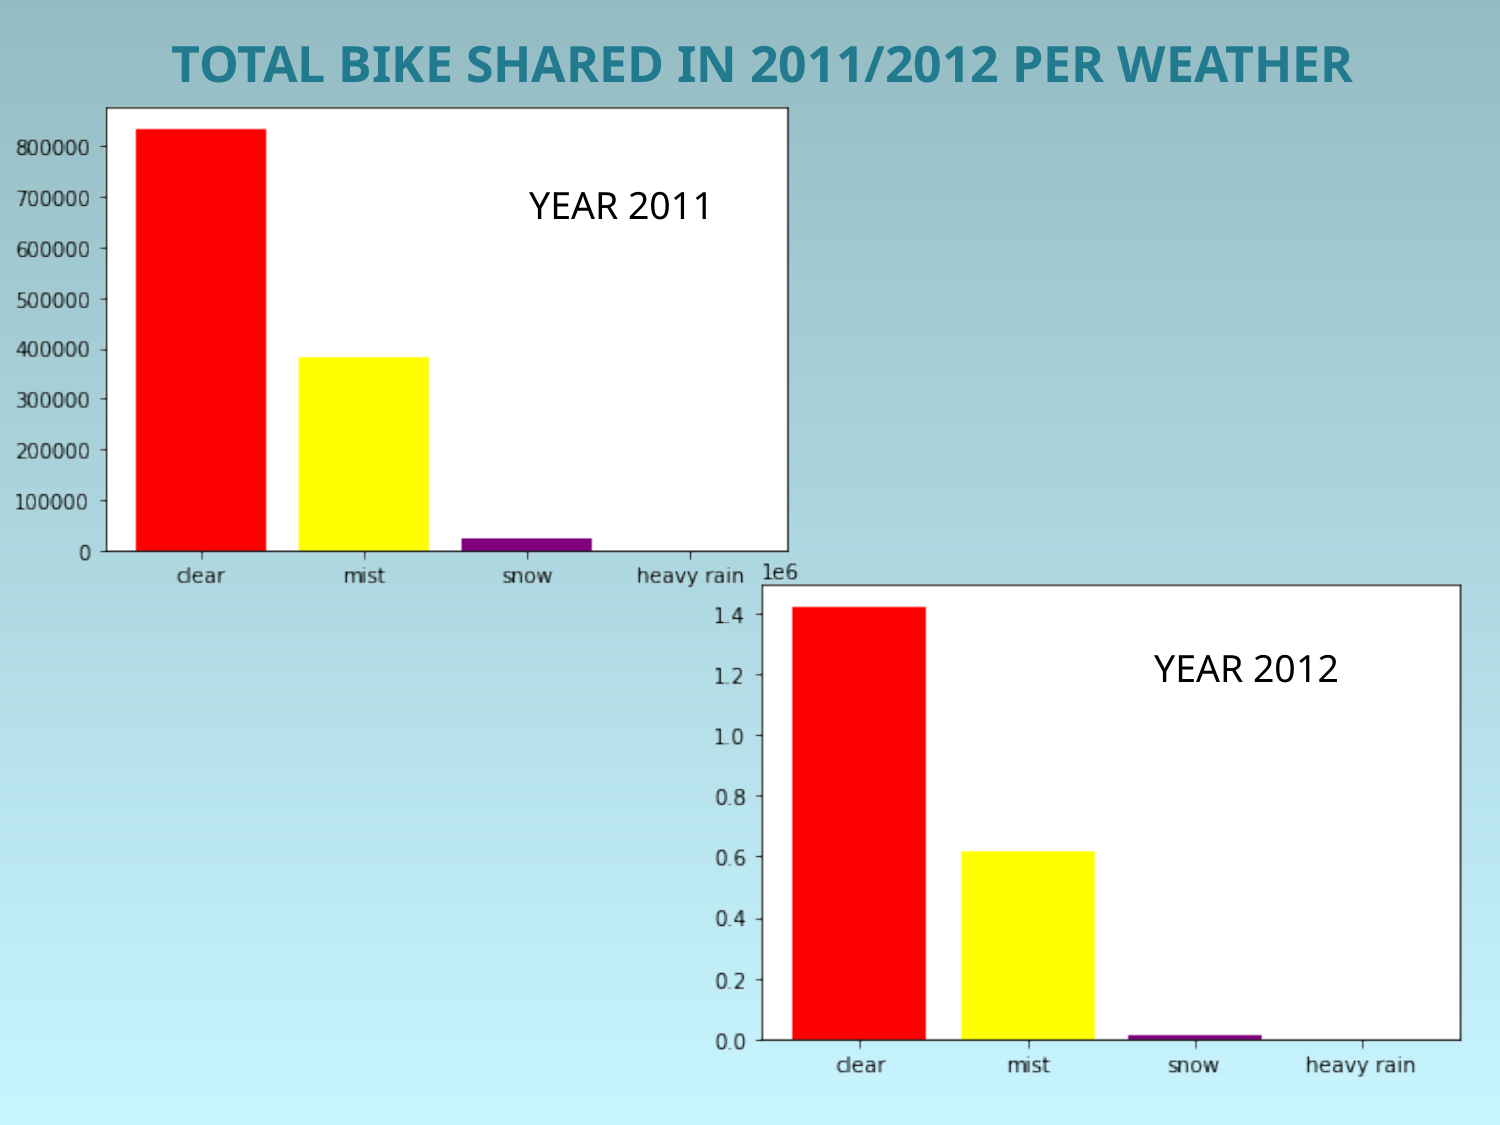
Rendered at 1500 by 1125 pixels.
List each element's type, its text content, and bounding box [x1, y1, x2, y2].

text_box TOTAL BIKE SHARED IN 2011/2012 PER WEATHER [99, 24, 1425, 100]
picture [0, 94, 1476, 1090]
